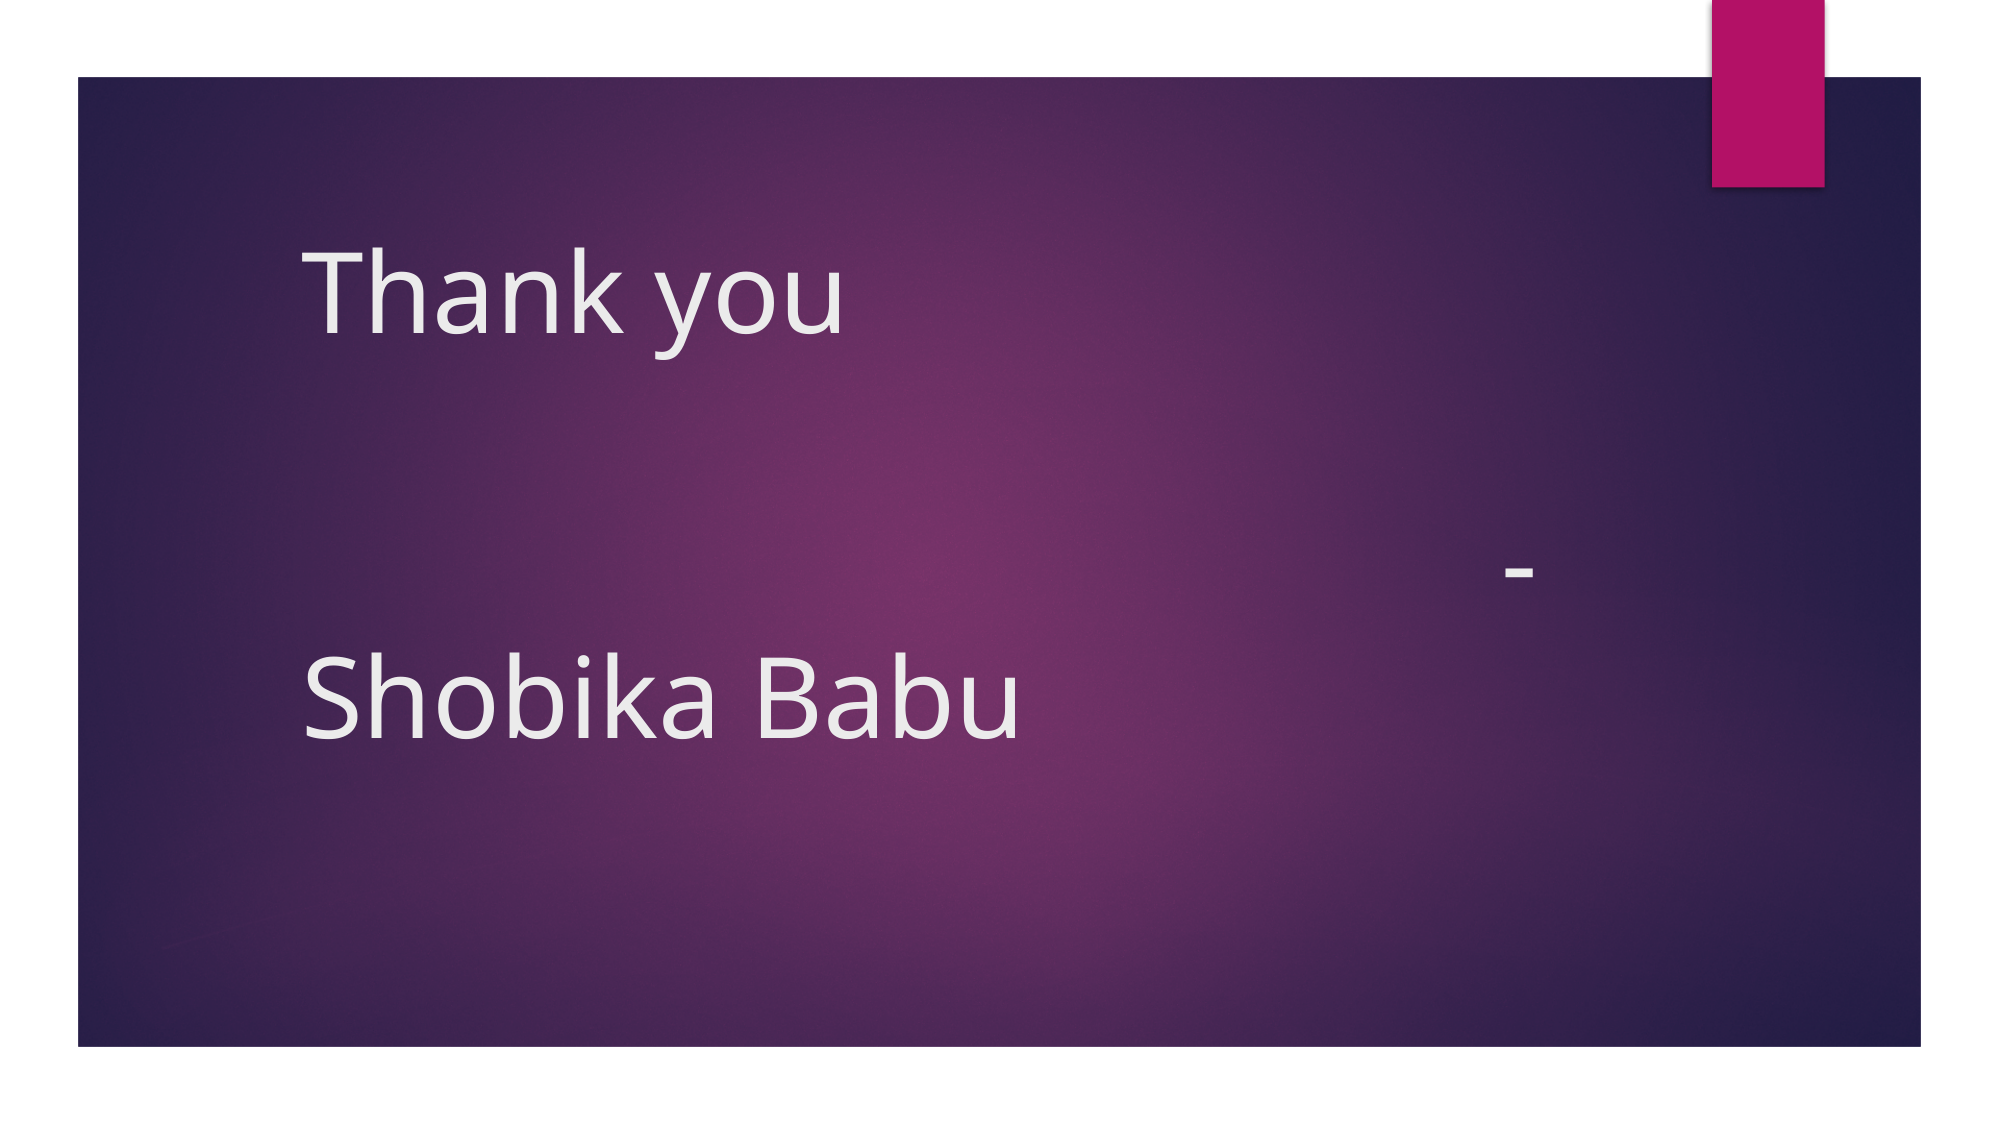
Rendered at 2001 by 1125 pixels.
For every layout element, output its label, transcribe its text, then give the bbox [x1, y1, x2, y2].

title Thank you - Shobika Babu [286, 328, 1734, 769]
